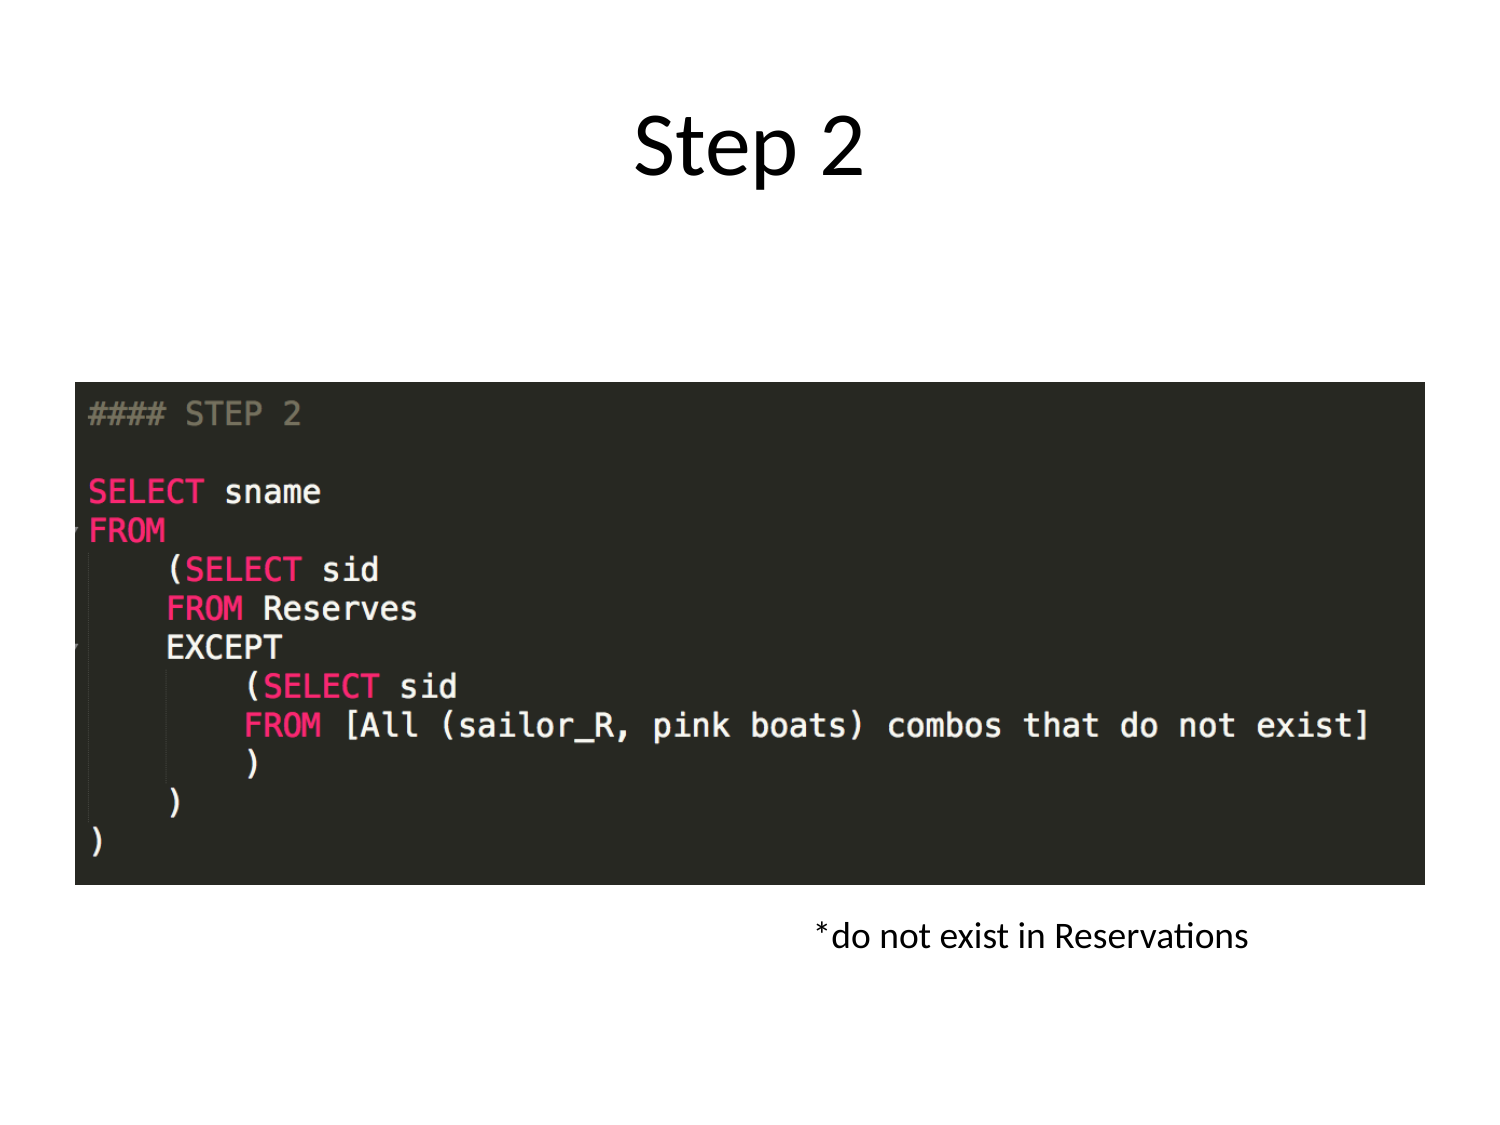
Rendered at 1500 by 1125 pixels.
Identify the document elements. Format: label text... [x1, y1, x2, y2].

title Step 2 [75, 45, 1425, 233]
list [74, 262, 1426, 1006]
